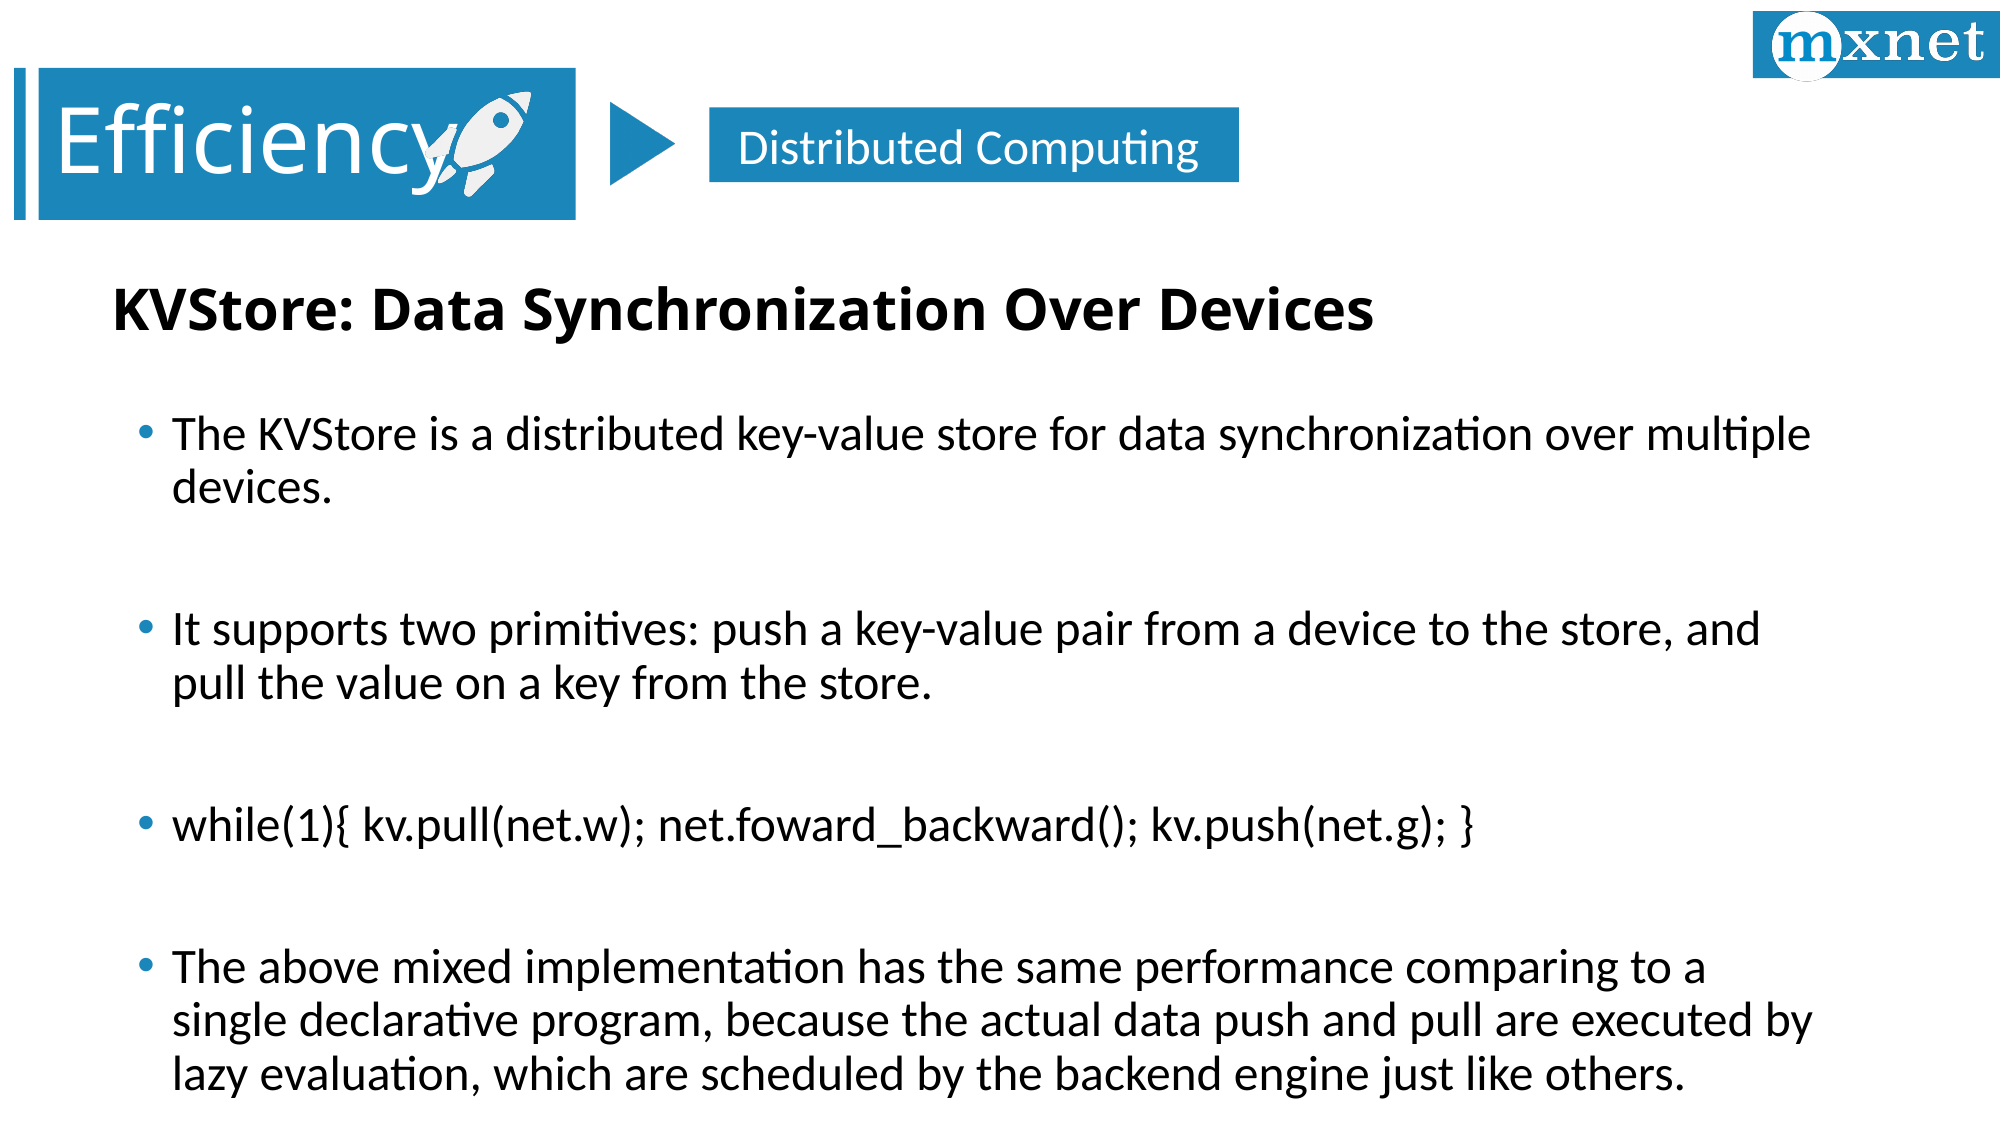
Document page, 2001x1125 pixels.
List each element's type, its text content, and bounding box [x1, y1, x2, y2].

list The KVStore is a distributed key-value store for data synchronization over multiple devices. It supports two primitives: push a key-value pair from a device to the store, and pull the value on a key from the store. while(1){ kv.pull(net.w); net.foward_backward(); kv.push(net.g); } The above mixed implementation has the same performance comparing to a single declarative program, because the actual data push and pull are executed by lazy evaluation, which are scheduled by the backend engine just like others. [122, 399, 1848, 1114]
text_box KVStore: Data Synchronization Over Devices [96, 253, 1534, 370]
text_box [14, 67, 1239, 220]
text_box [1752, 10, 2000, 84]
picture [415, 81, 541, 207]
